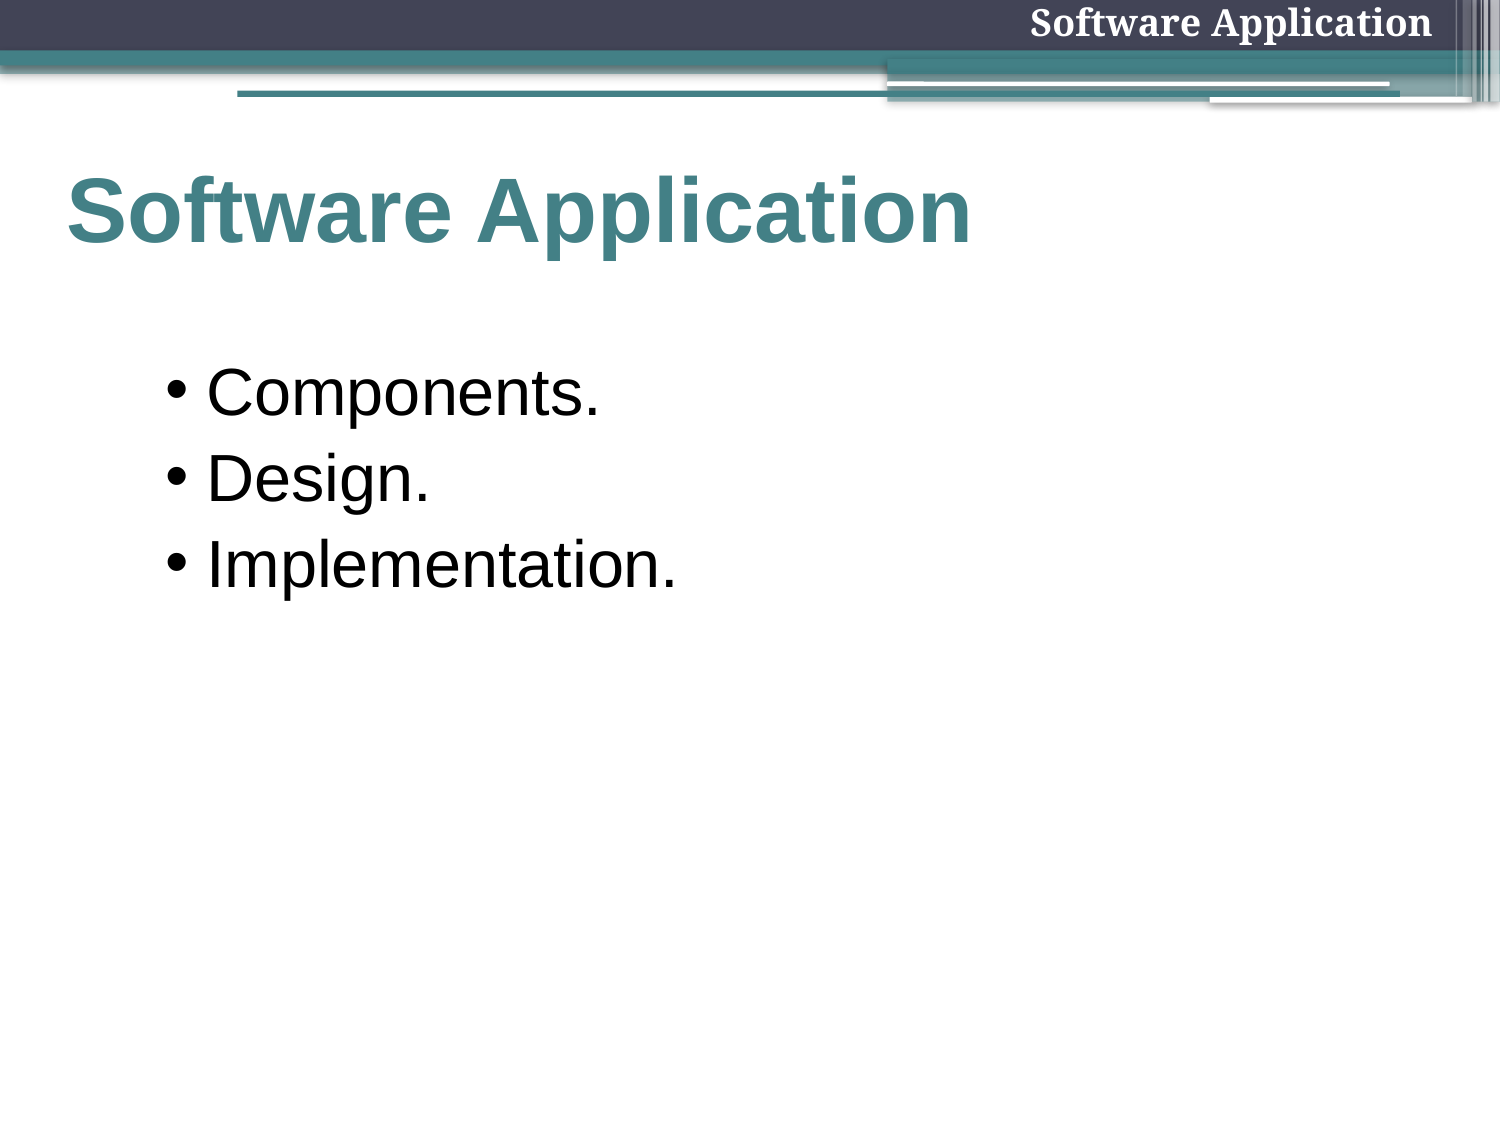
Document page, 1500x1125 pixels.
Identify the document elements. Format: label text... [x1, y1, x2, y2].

text_box Components. Design. Implementation. [83, 341, 1405, 933]
title Software Application [51, 117, 1077, 295]
text_box Software Application [572, 0, 1448, 75]
